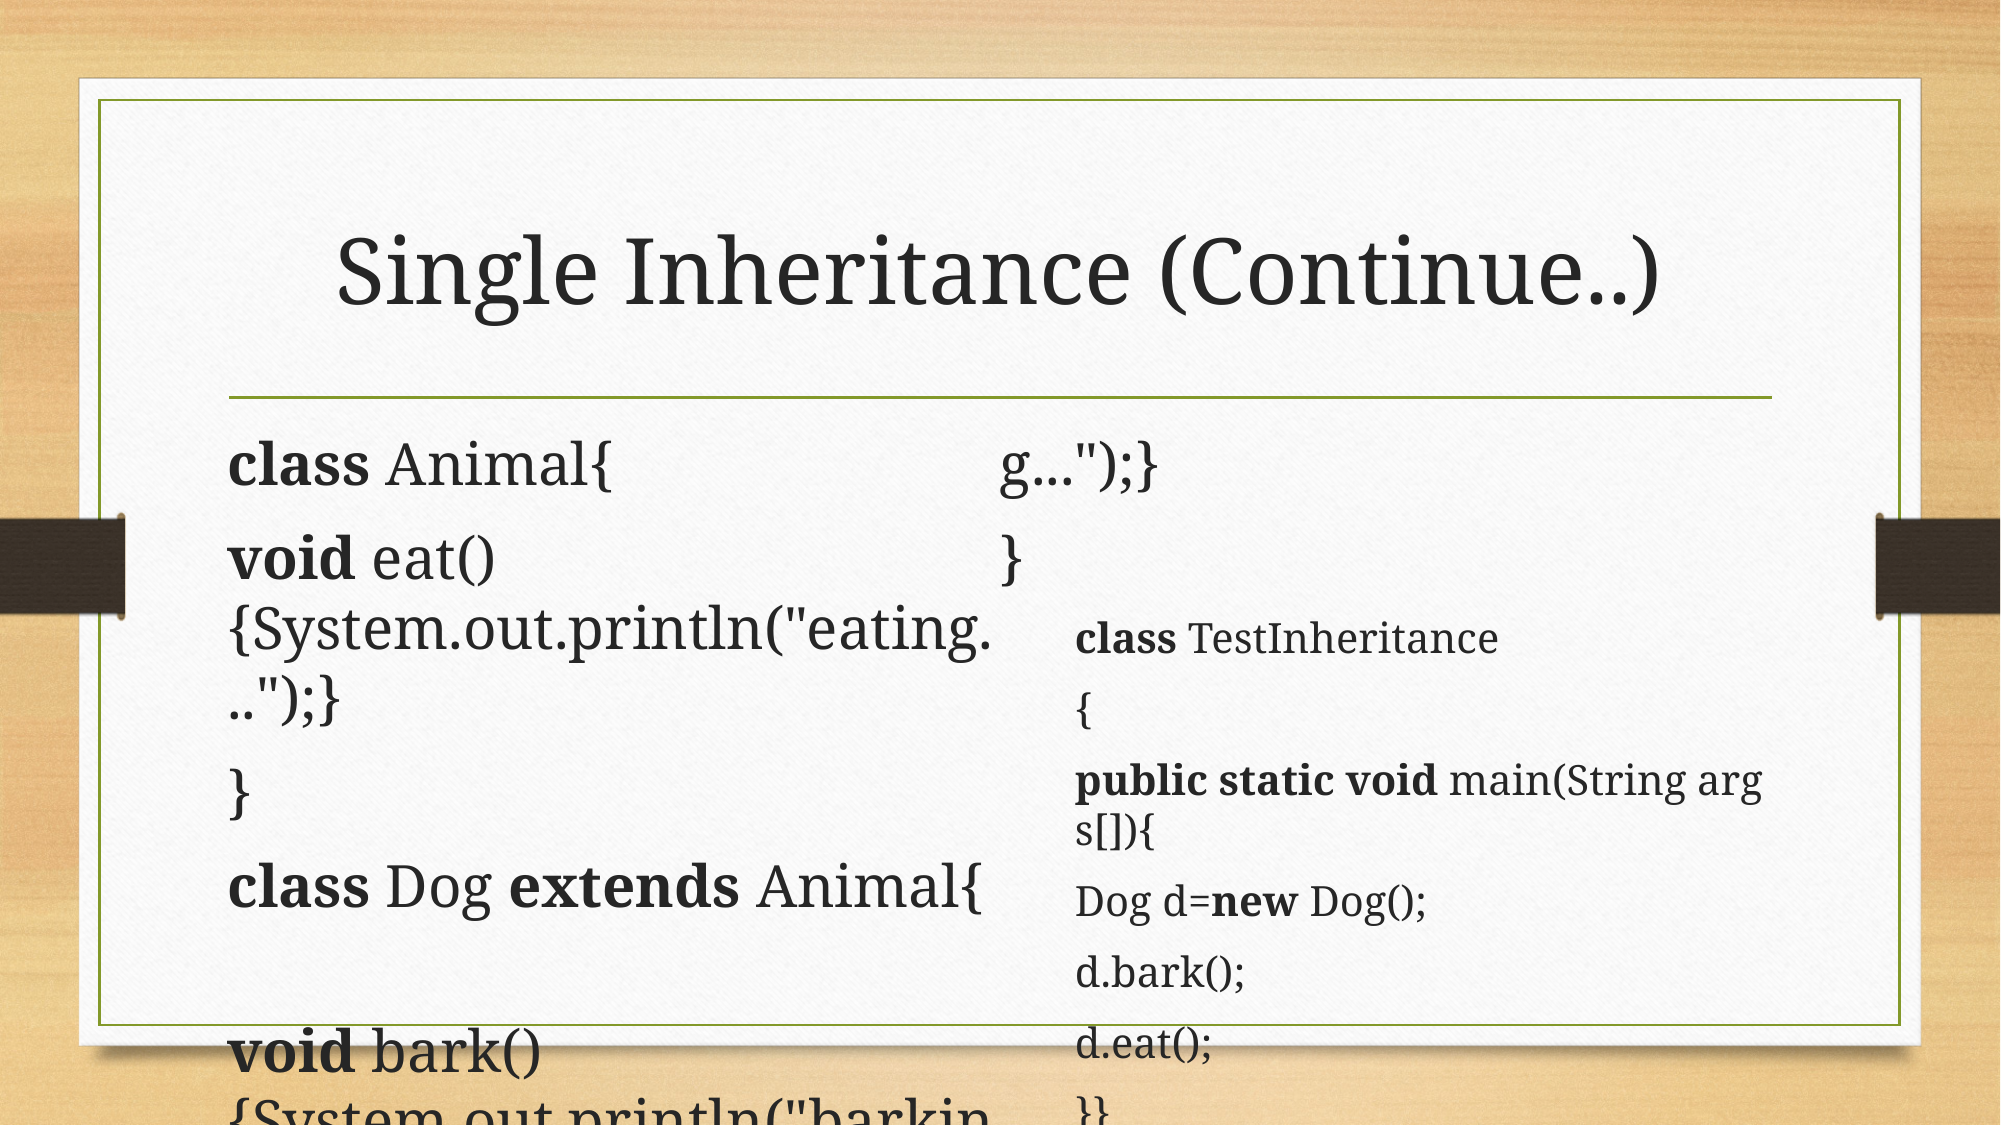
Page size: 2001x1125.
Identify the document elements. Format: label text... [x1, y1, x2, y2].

title Single Inheritance (Continue..) [212, 161, 1788, 375]
list class Animal{ void eat(){System.out.println("eating...");} } class Dog extends Animal{ void bark(){System.out.println("barking...");} } class TestInheritance { public static void main(String args[]){ Dog d=new Dog(); d.bark(); d.eat(); }} [212, 419, 1788, 1044]
picture [0, 0, 2001, 1125]
